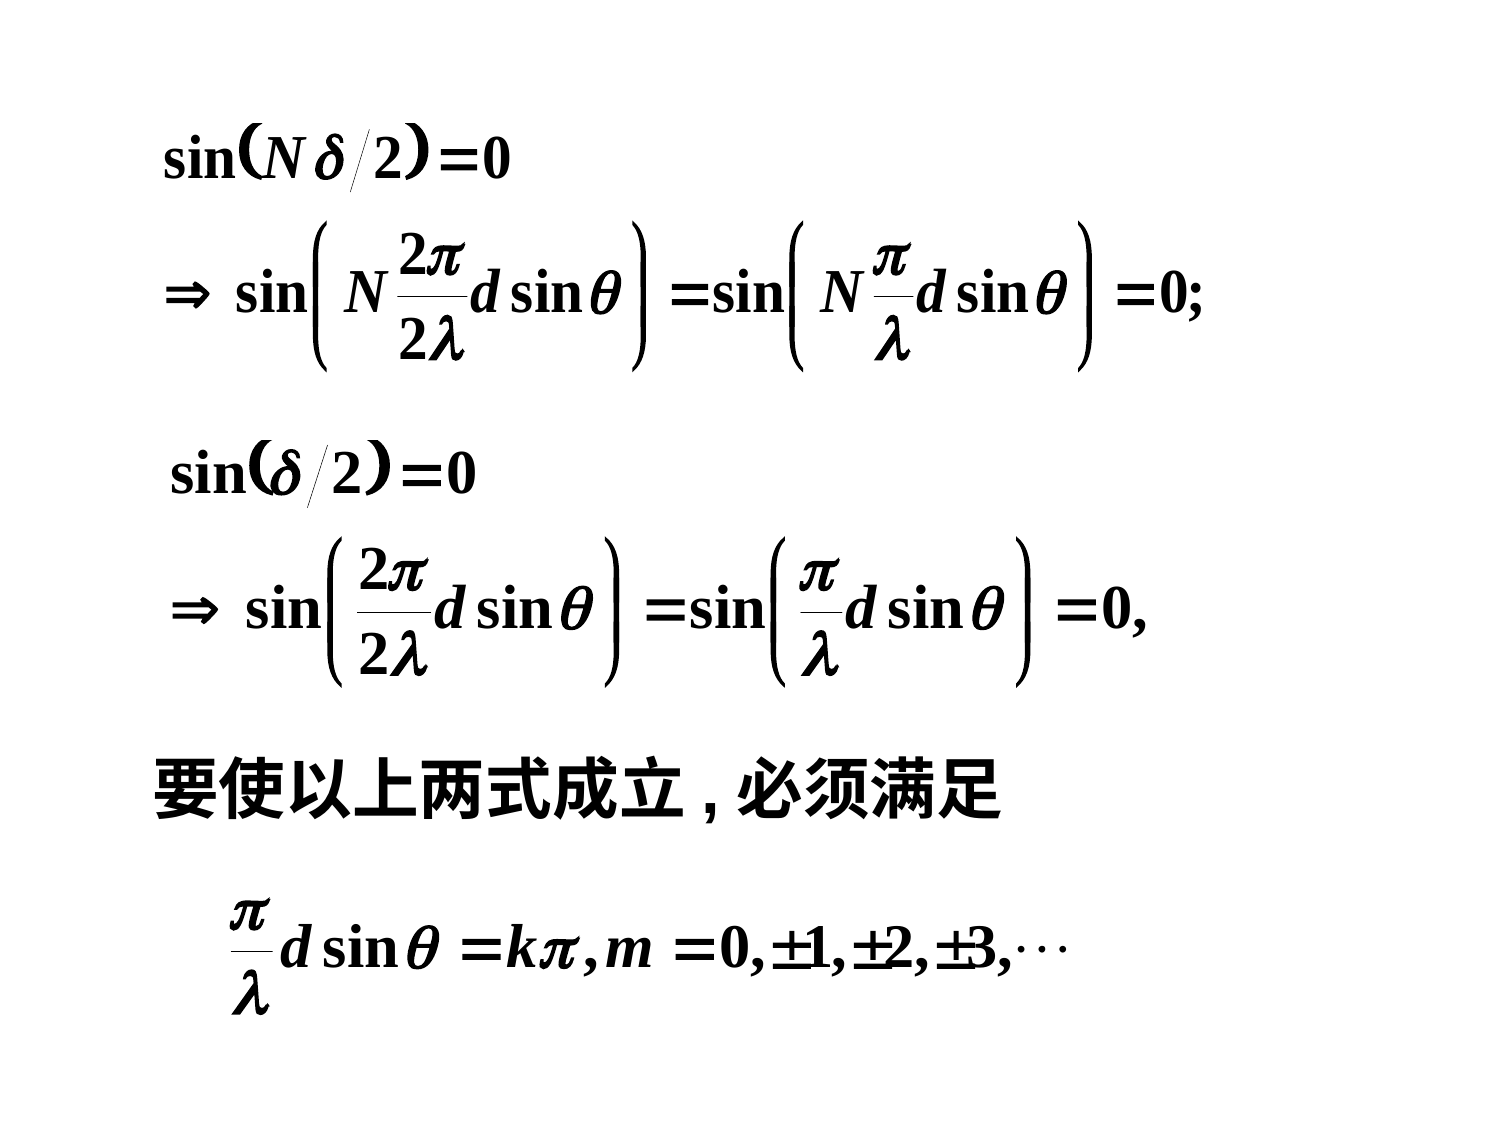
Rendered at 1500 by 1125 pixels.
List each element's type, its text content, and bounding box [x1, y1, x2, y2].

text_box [226, 874, 1075, 1020]
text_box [168, 439, 1151, 691]
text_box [162, 123, 1206, 470]
text_box 要使以上两式成立,必须满足 [137, 739, 1075, 835]
